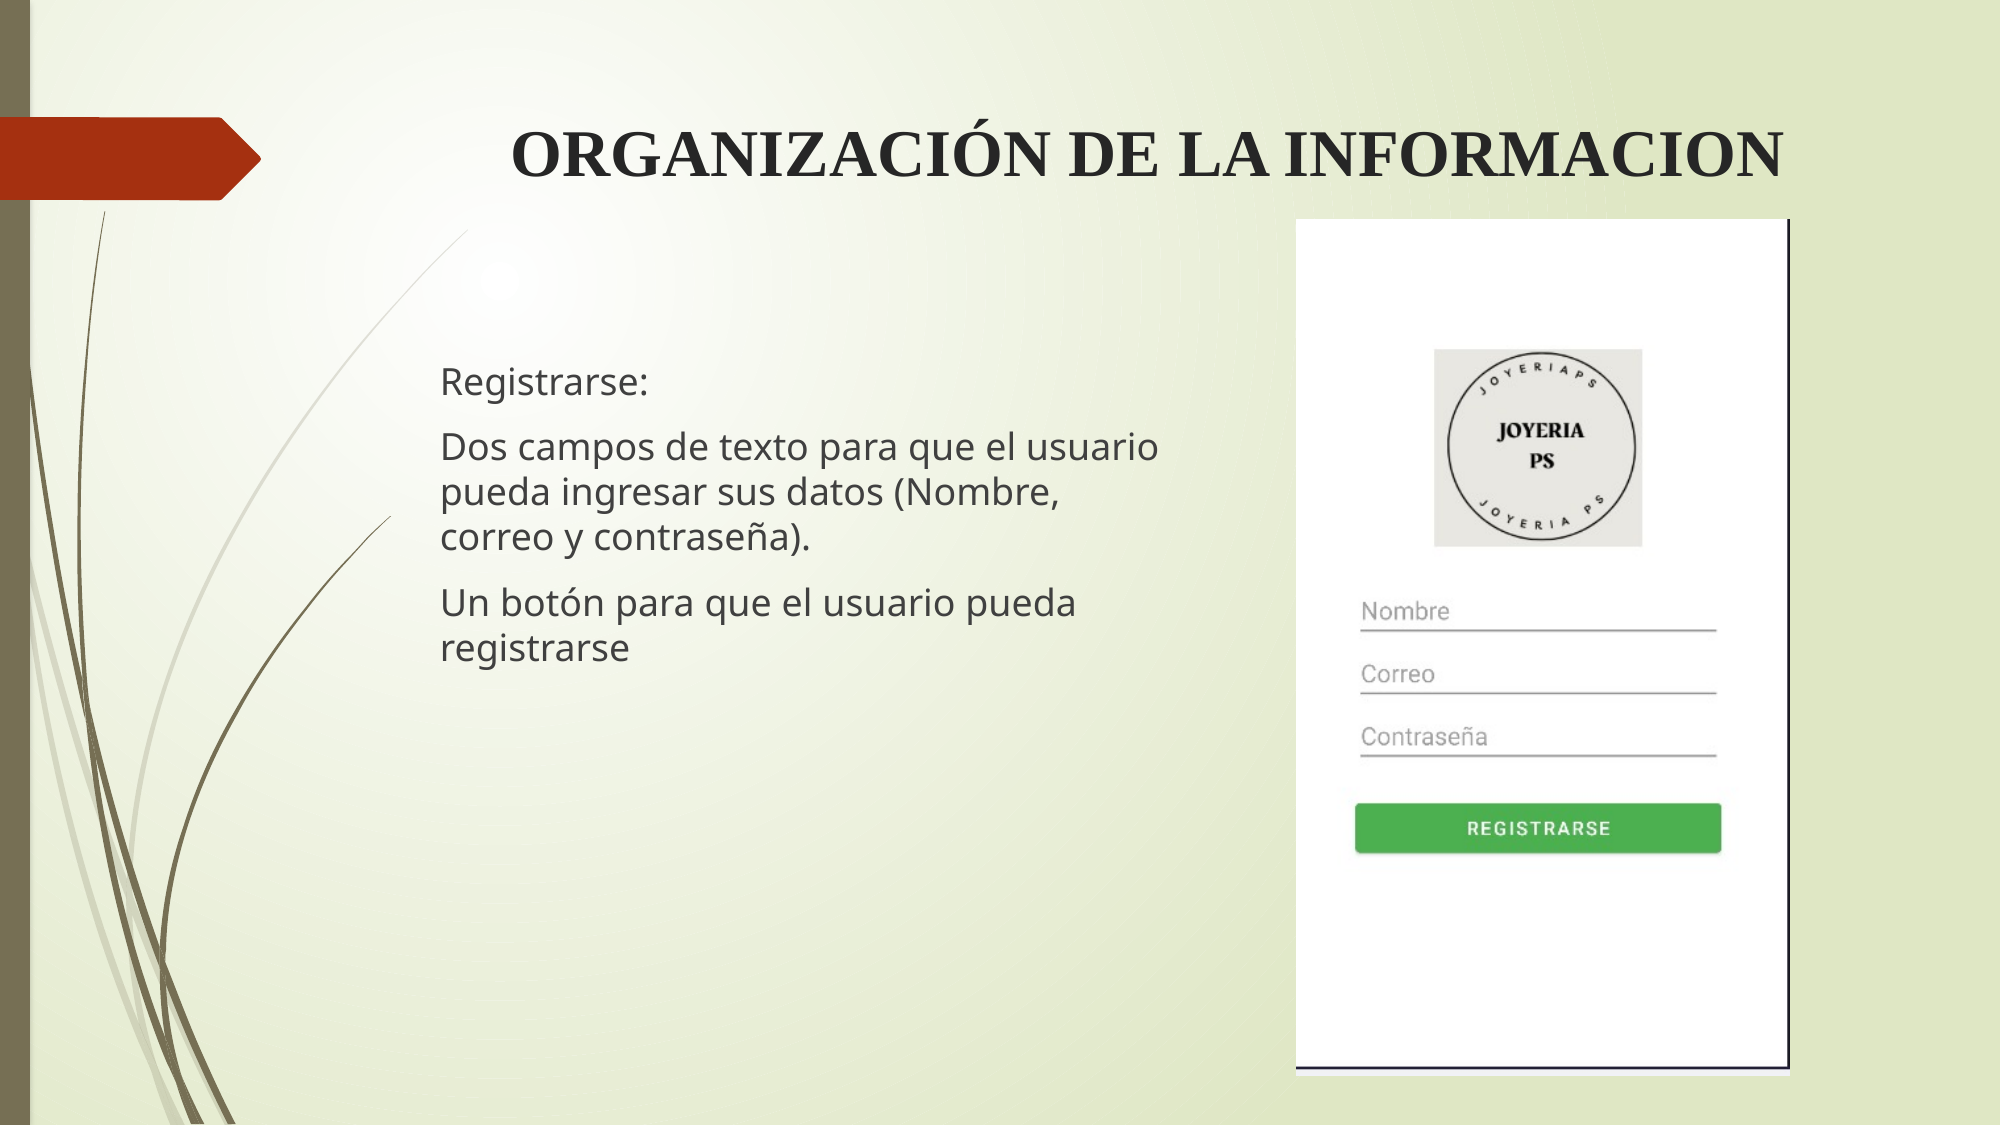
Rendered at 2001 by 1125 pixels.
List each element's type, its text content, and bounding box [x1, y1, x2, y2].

picture [1296, 219, 1790, 1076]
list Registrarse: Dos campos de texto para que el usuario pueda ingresar sus datos (Nombre, correo y contraseña). Un botón para que el usuario pueda registrarse [424, 350, 1182, 970]
title ORGANIZACIÓN DE LA INFORMACION [425, 102, 1888, 313]
